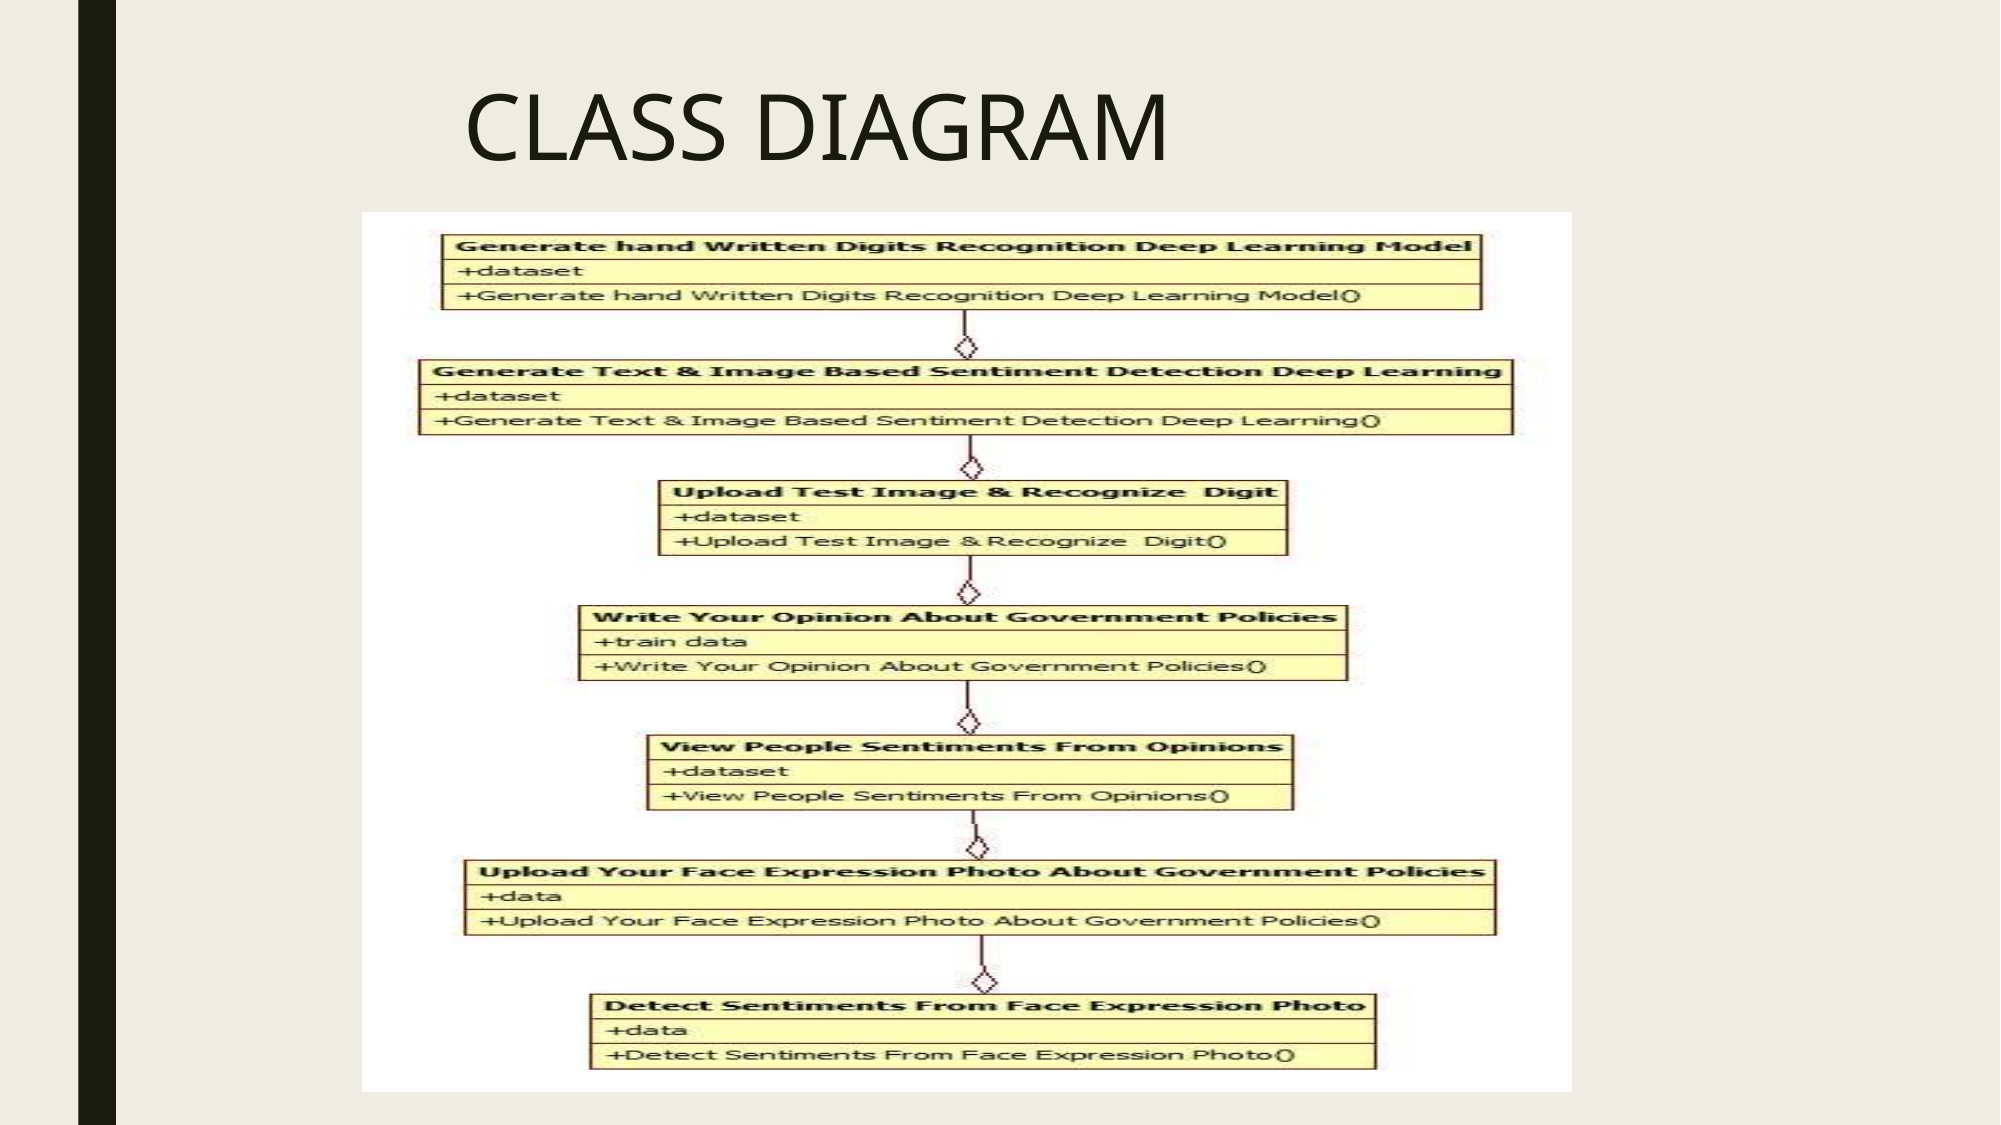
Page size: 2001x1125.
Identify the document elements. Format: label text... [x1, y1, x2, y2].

title CLASS DIAGRAM [425, 75, 2000, 319]
picture [362, 212, 1572, 1092]
